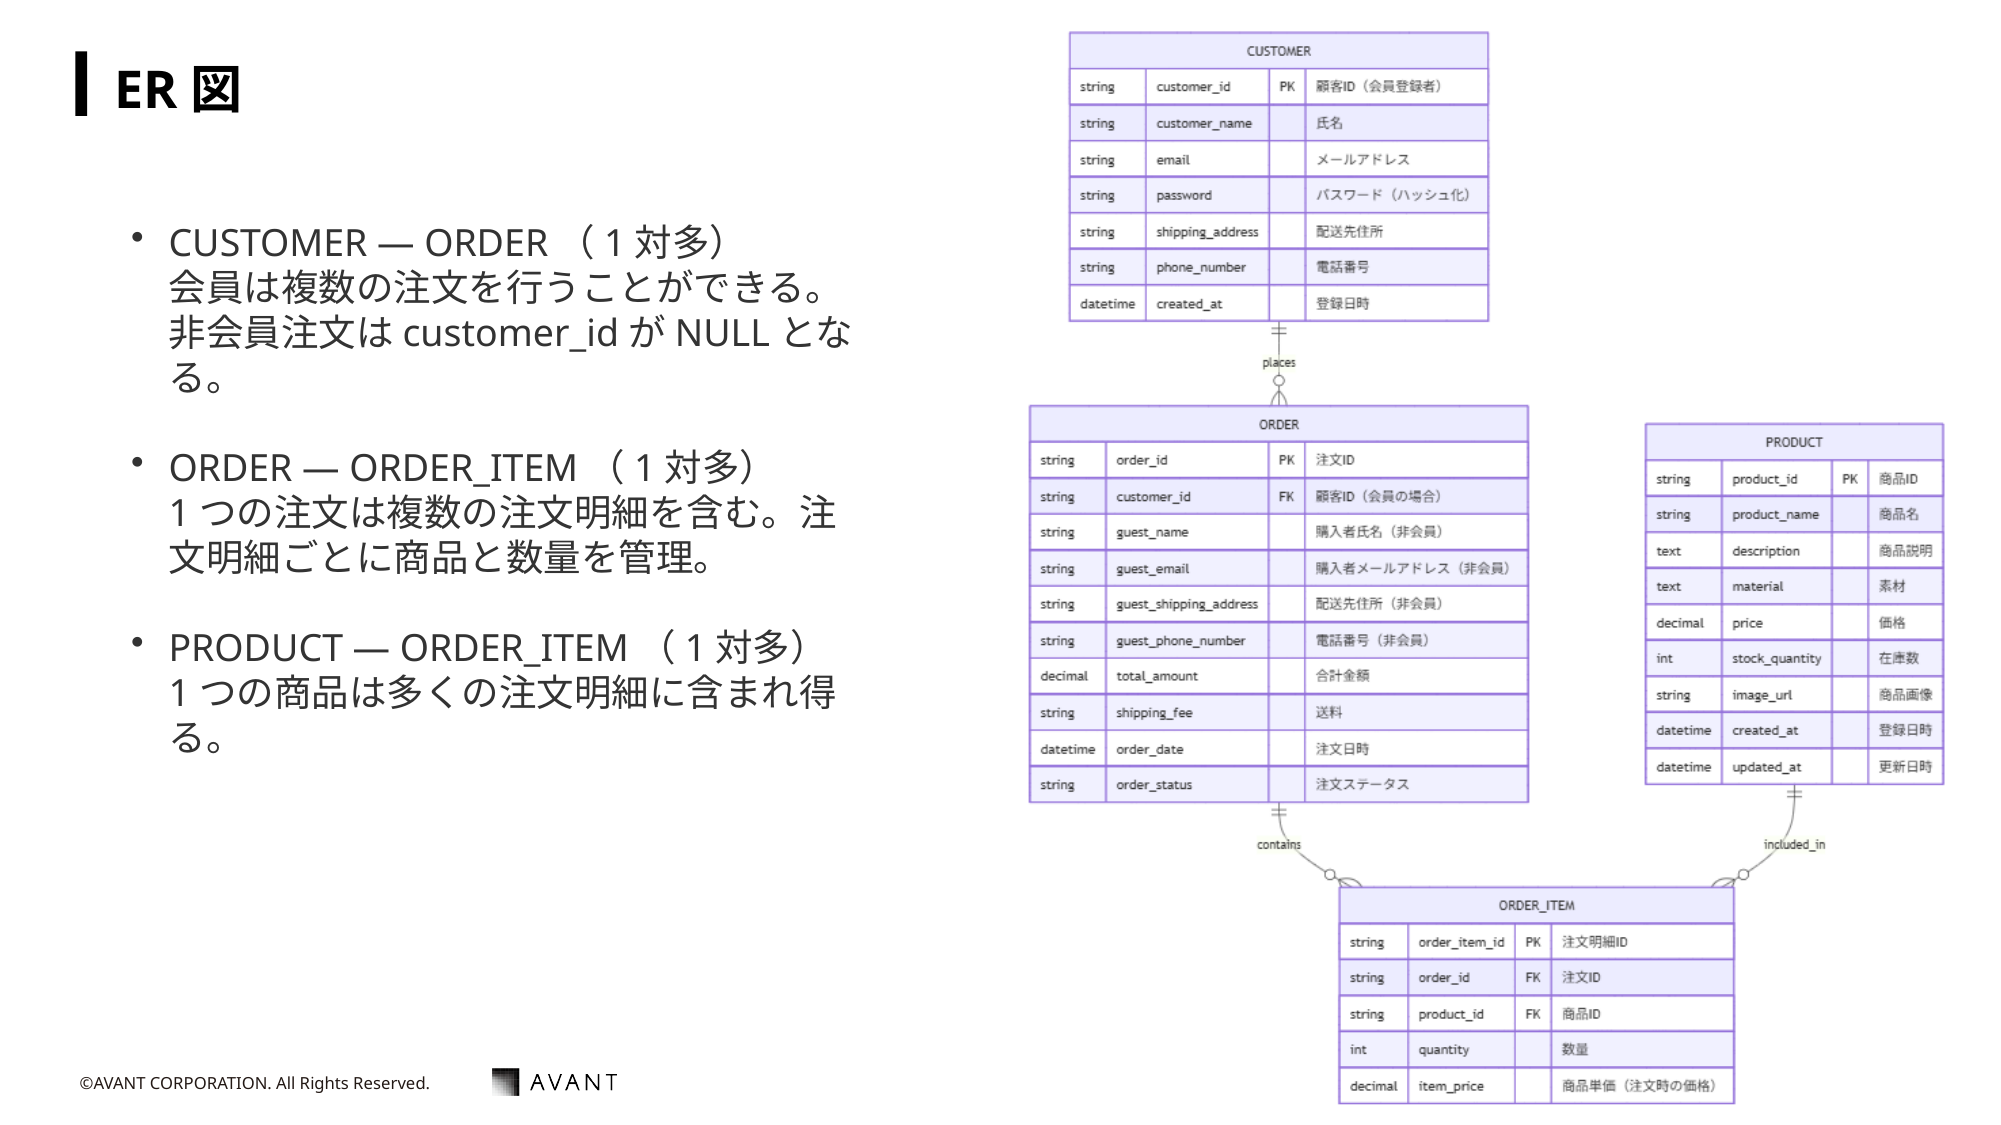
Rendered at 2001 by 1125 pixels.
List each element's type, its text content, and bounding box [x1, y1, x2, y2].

text_box CUSTOMER — ORDER（1対多） 会員は複数の注文を行うことができる。非会員注文はcustomer_idがNULLとなる。 ORDER — ORDER_ITEM（1対多） 1つの注文は複数の注文明細を含む。注文明細ごとに商品と数量を管理。 PRODUCT — ORDER_ITEM（1対多） 1つの商品は多くの注文明細に含まれ得る。 [116, 211, 884, 767]
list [999, 0, 1982, 1121]
title ER図 [100, 49, 999, 113]
picture [492, 1068, 617, 1096]
